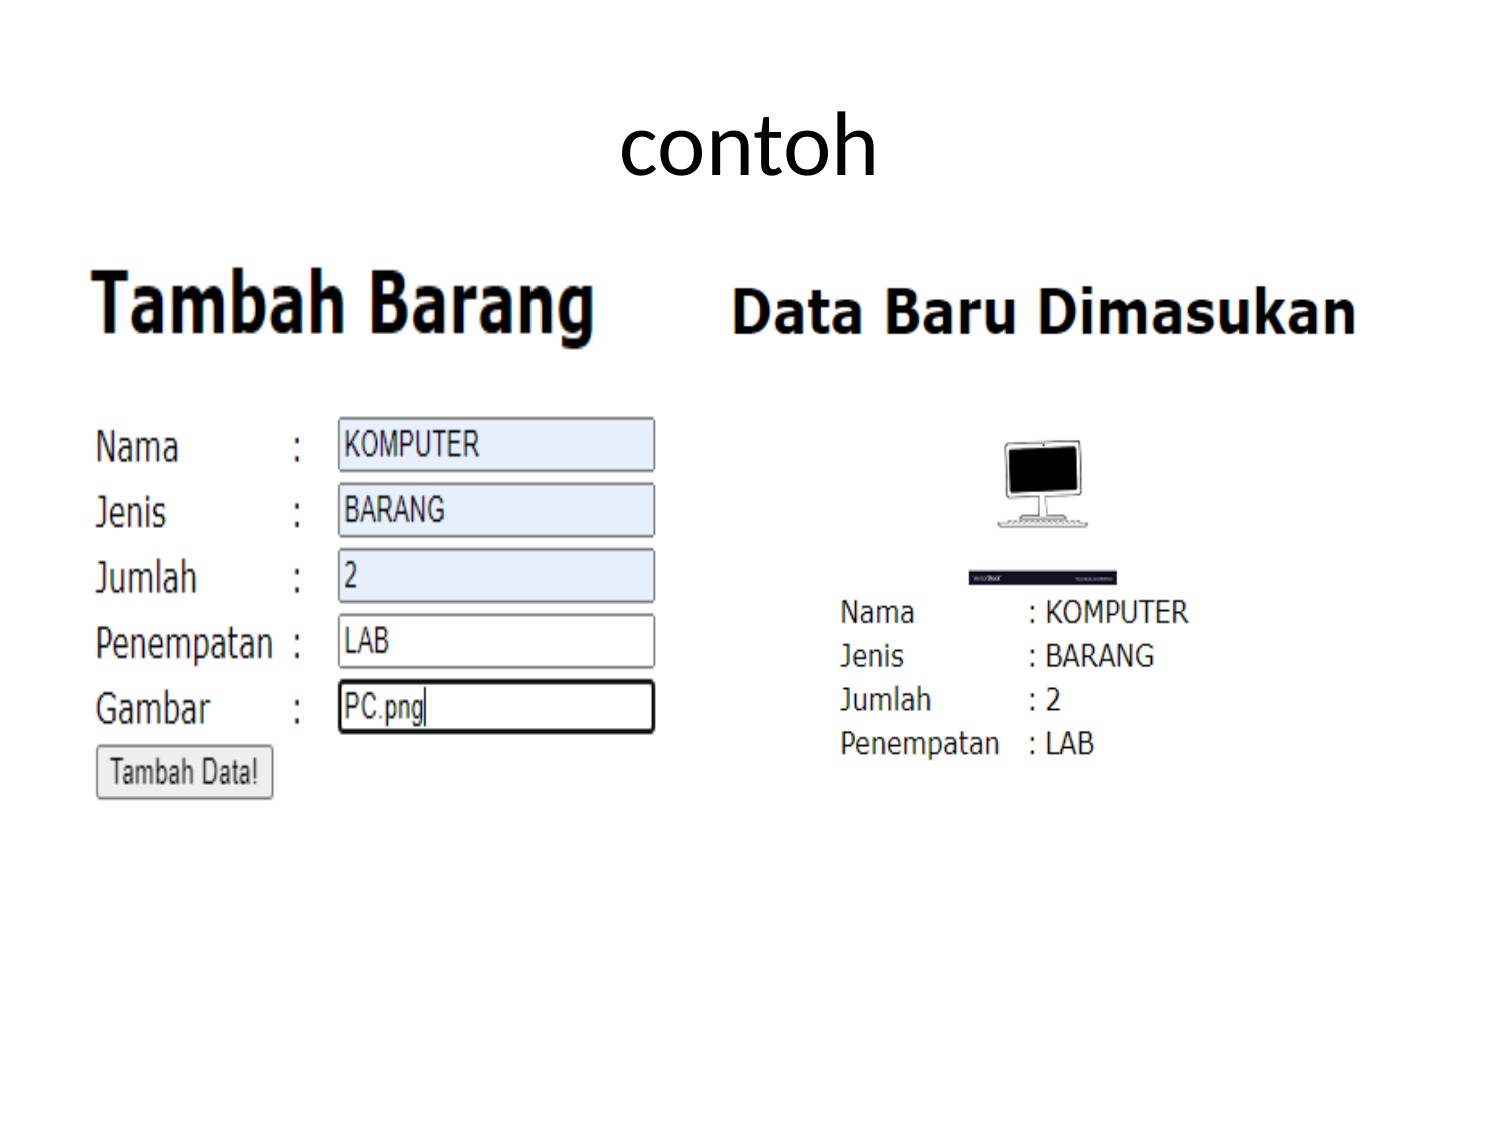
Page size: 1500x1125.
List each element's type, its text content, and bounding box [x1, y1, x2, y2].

picture [74, 237, 738, 901]
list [699, 262, 1434, 826]
title contoh [75, 45, 1425, 233]
